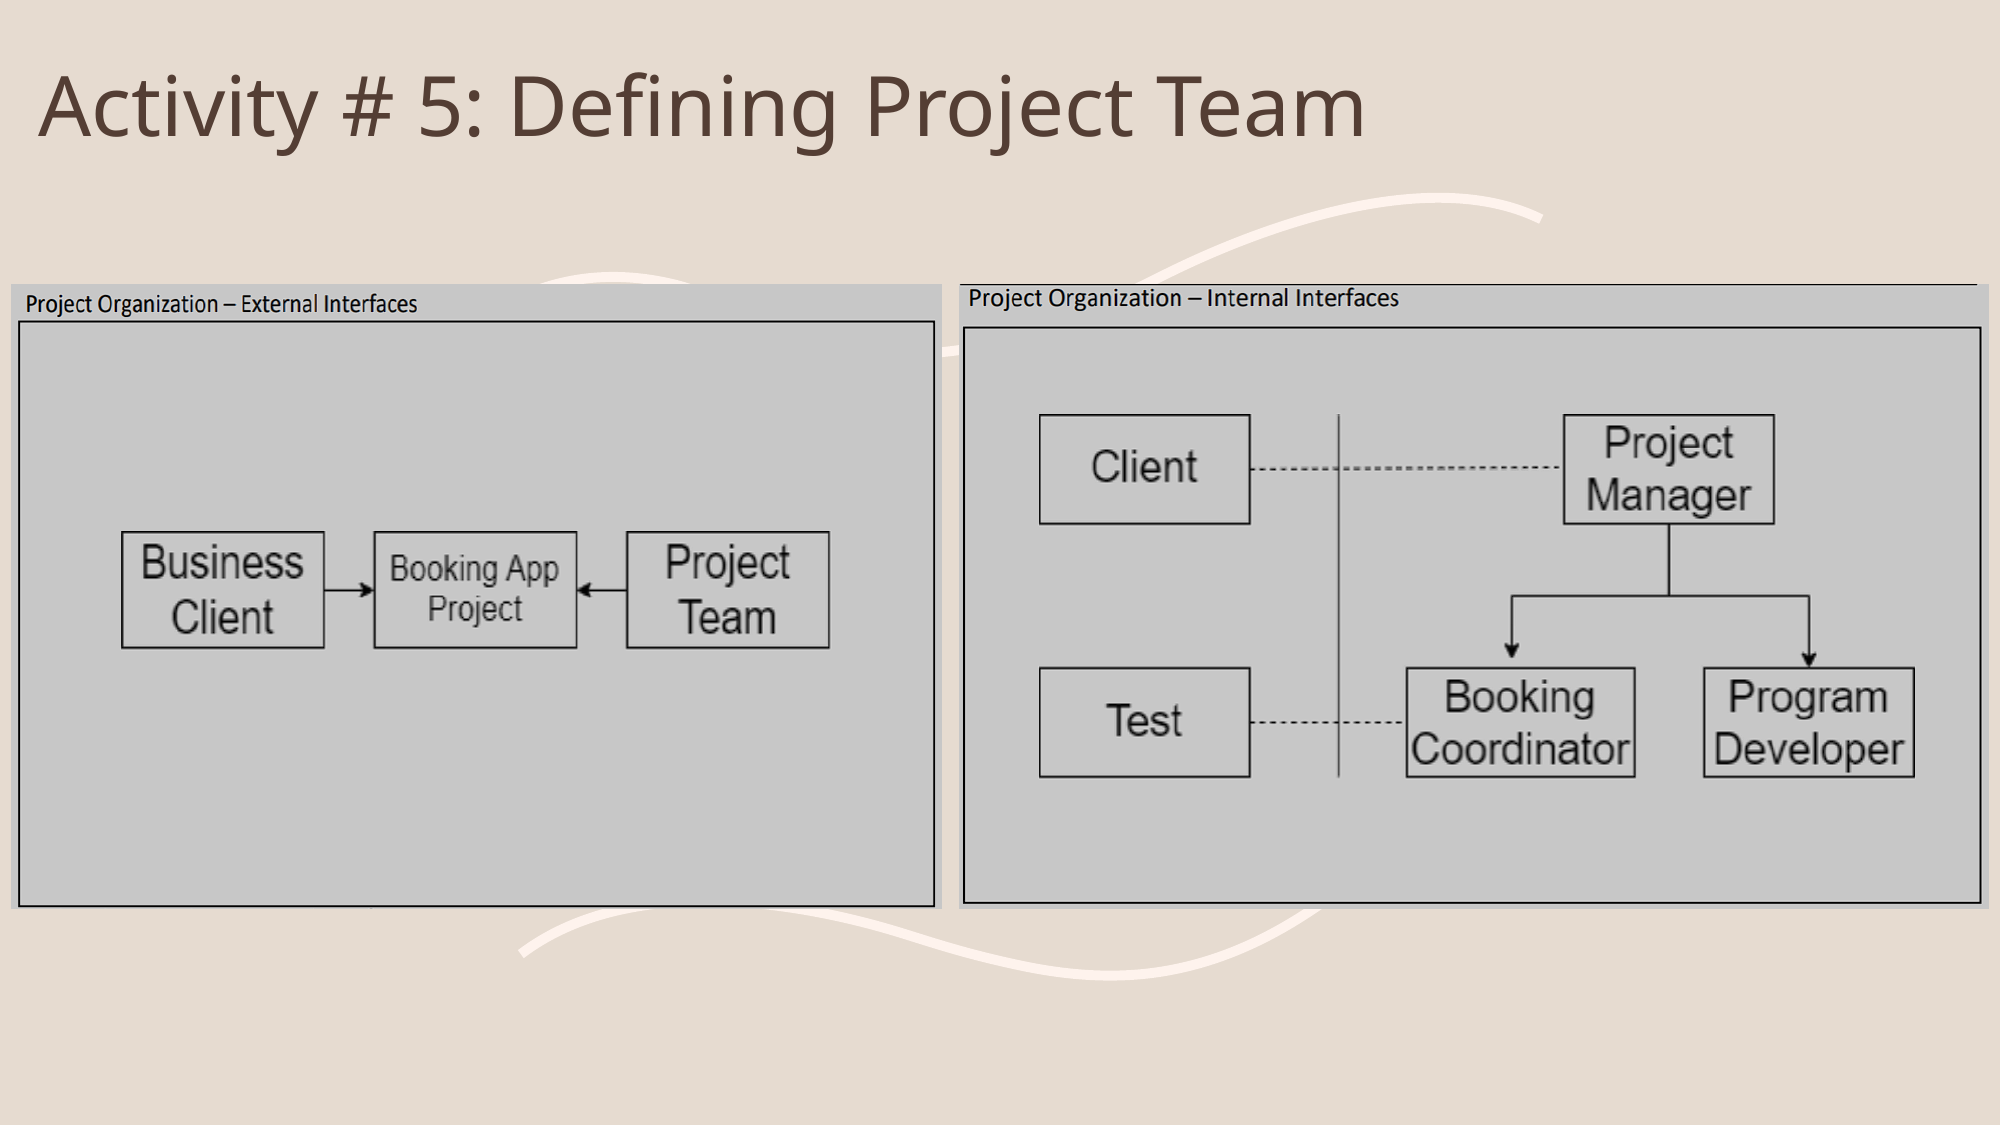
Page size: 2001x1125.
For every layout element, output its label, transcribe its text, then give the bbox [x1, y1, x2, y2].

title Activity # 5: Defining Project Team [23, 54, 1524, 166]
picture [959, 284, 1989, 909]
picture [11, 284, 942, 909]
